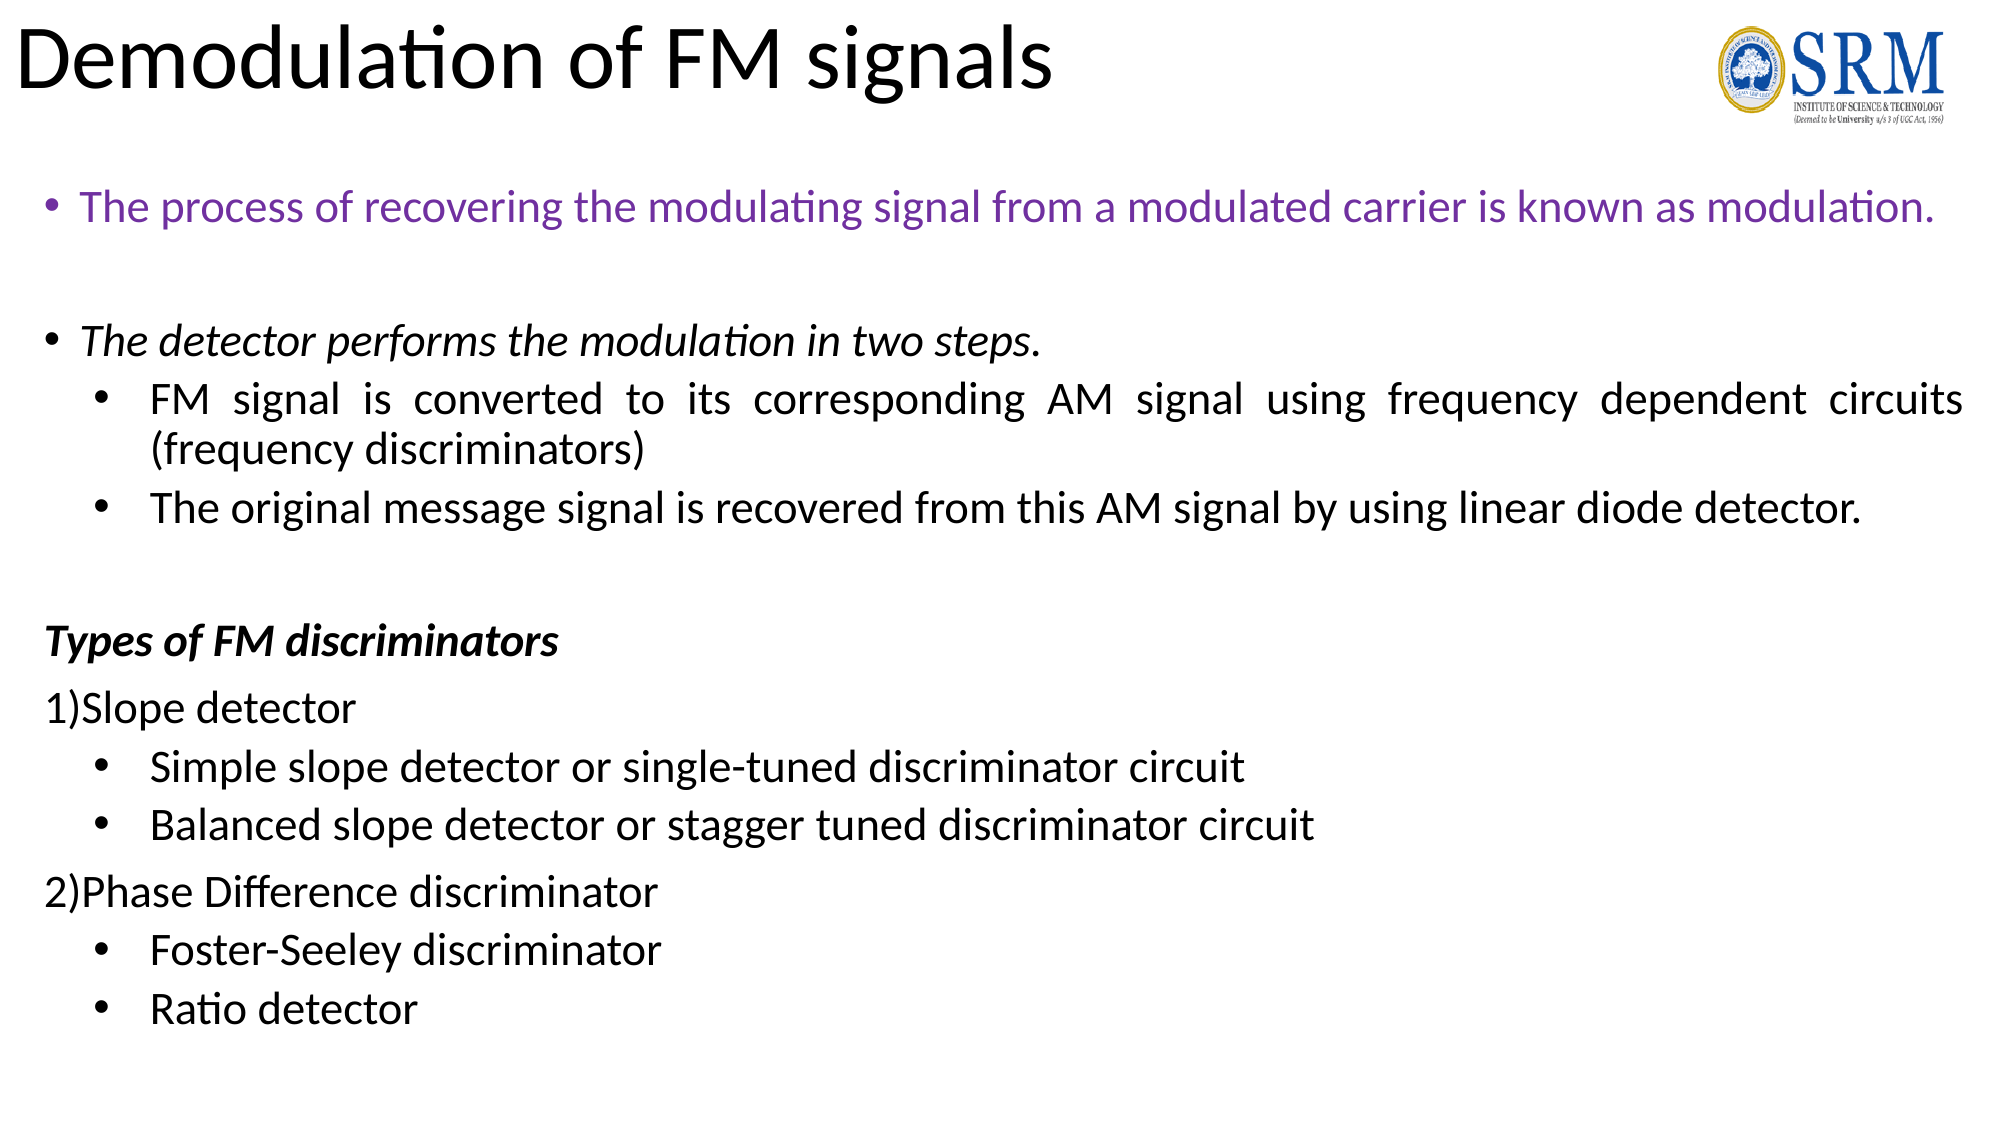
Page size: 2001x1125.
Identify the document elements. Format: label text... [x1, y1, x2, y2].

title Demodulation of FM signals [0, 22, 1717, 97]
list The process of recovering the modulating signal from a modulated carrier is known as modulation. The detector performs the modulation in two steps. FM signal is converted to its corresponding AM signal using frequency dependent circuits (frequency discriminators) The original message signal is recovered from this AM signal by using linear diode detector. Types of FM discriminators 1)Slope detector Simple slope detector or single-tuned discriminator circuit Balanced slope detector or stagger tuned discriminator circuit 2)Phase Difference discriminator Foster-Seeley discriminator Ratio detector [29, 174, 1981, 1086]
picture [1717, 18, 1950, 136]
